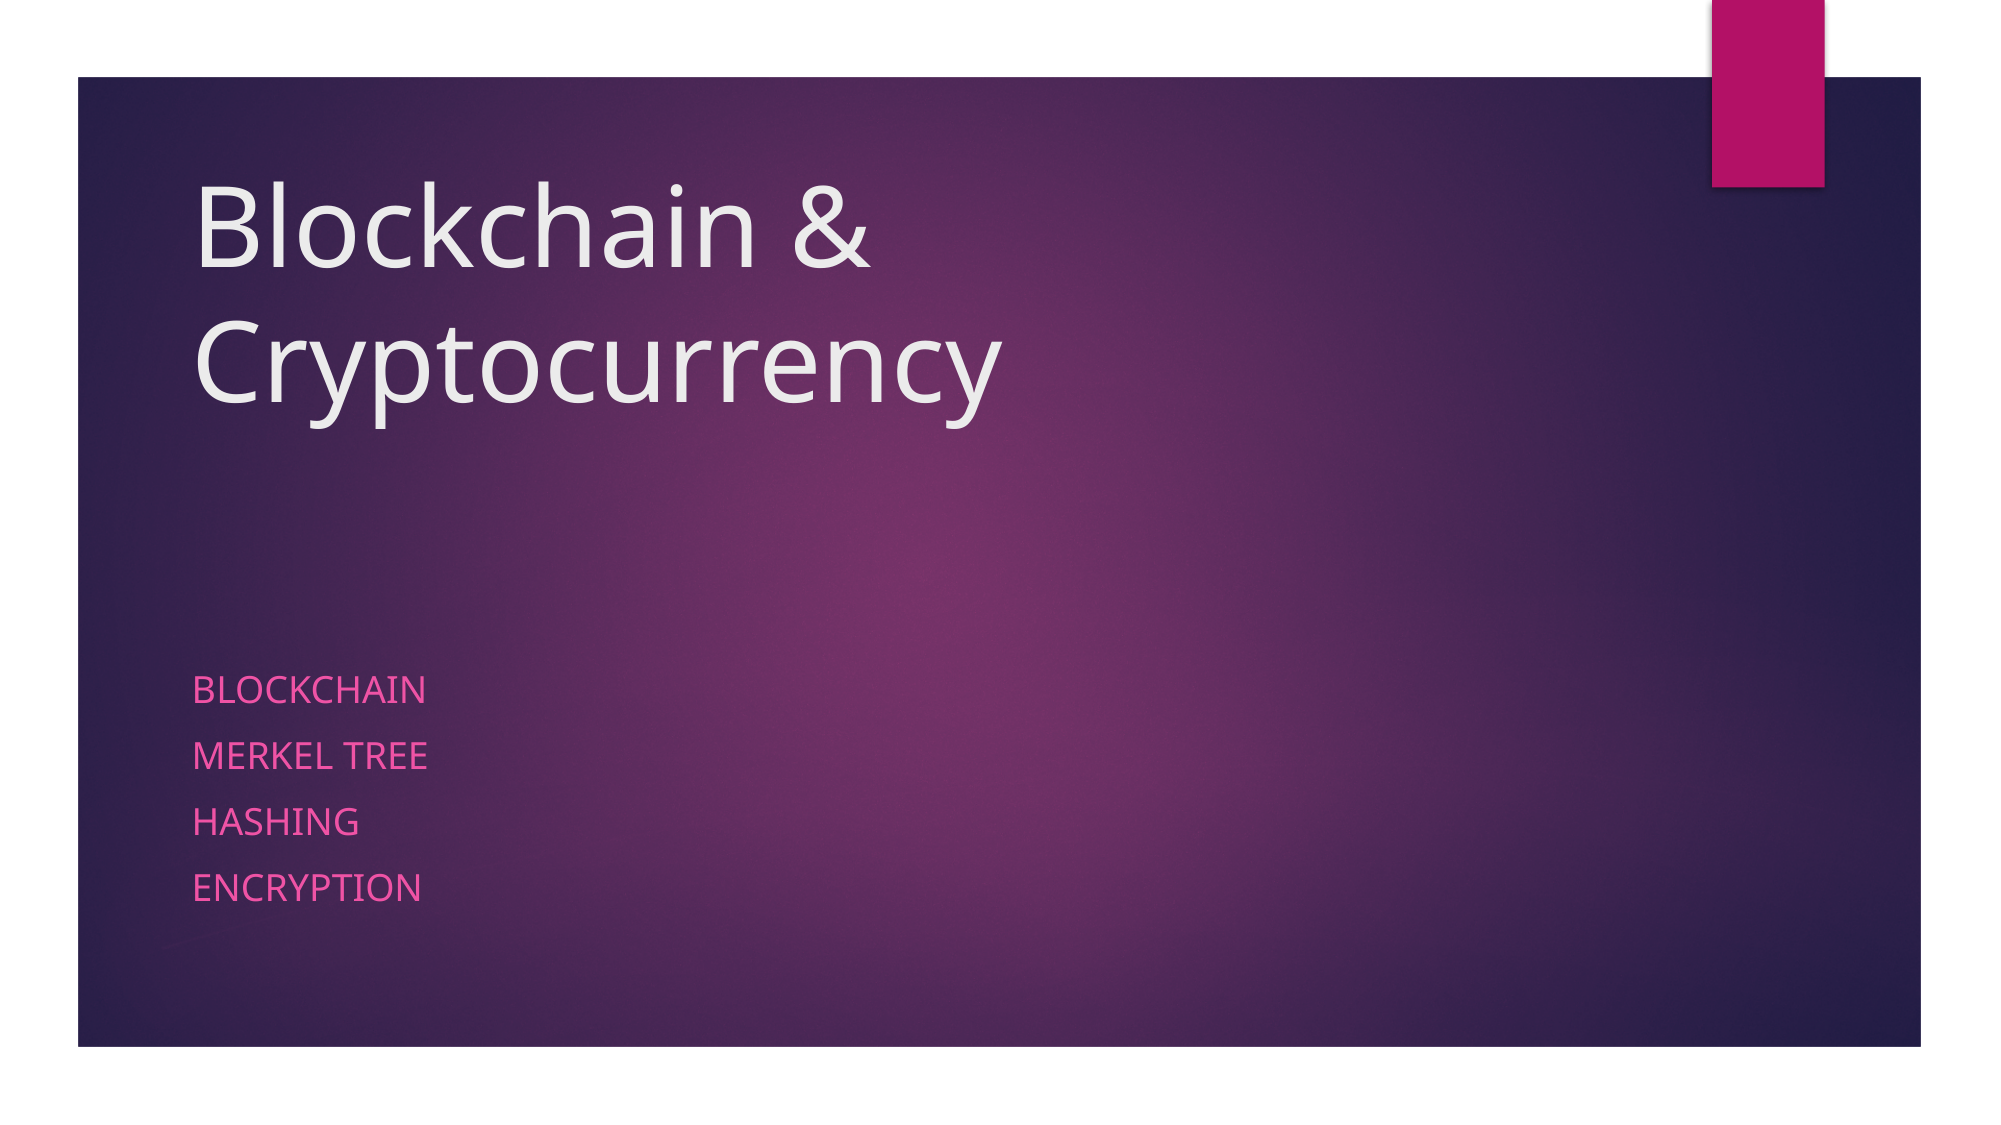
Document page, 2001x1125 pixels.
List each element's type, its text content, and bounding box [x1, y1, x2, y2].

subtitle Blockchain merkel tree Hashing encryption [176, 658, 1625, 1125]
title Blockchain & Cryptocurrency [176, 0, 1625, 433]
